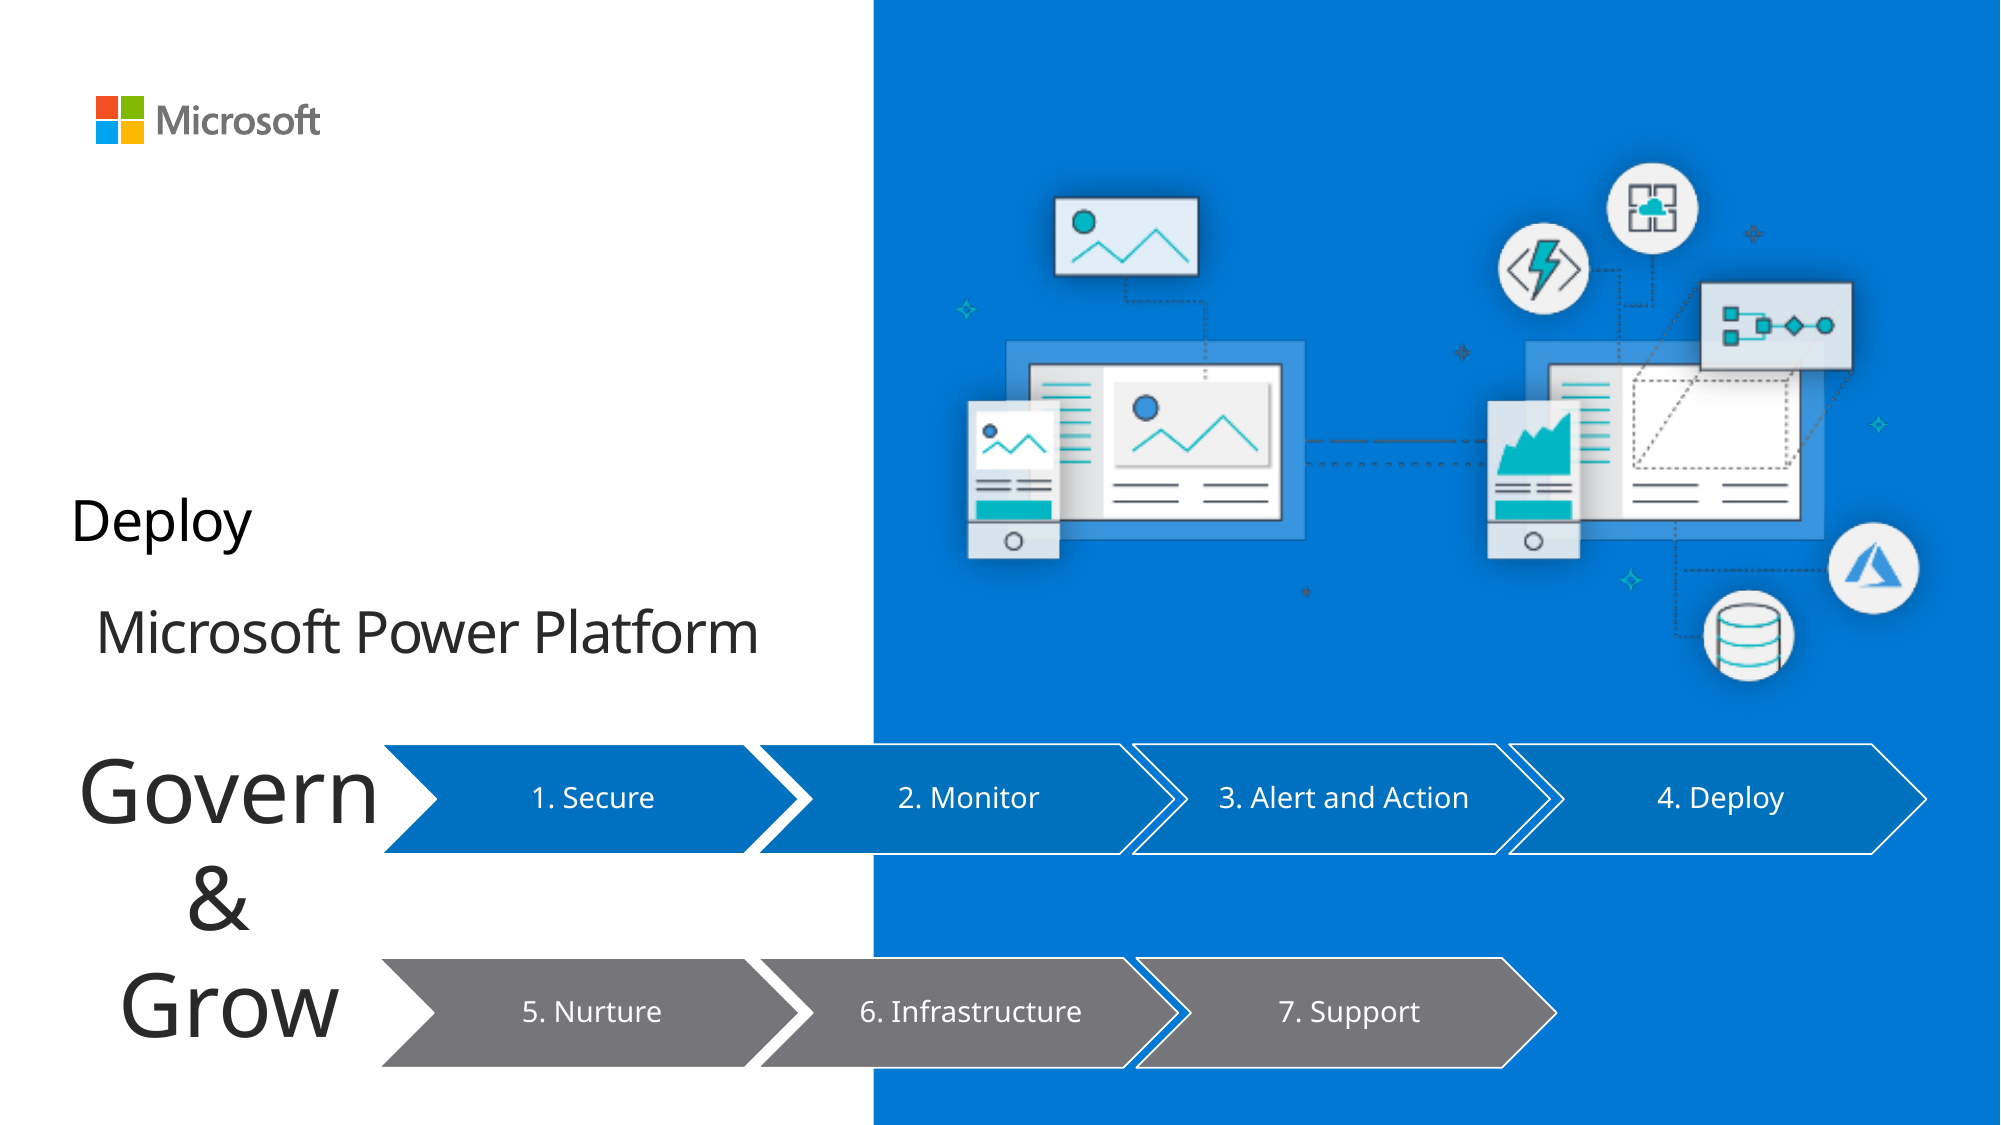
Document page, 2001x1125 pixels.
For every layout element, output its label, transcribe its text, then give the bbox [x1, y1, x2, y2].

text_box Microsoft Power Platform [94, 594, 779, 665]
text_box Govern & Grow [77, 735, 382, 1056]
title Deploy [70, 435, 755, 569]
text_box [380, 744, 1927, 855]
picture [875, 1, 2000, 845]
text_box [378, 957, 1558, 1068]
